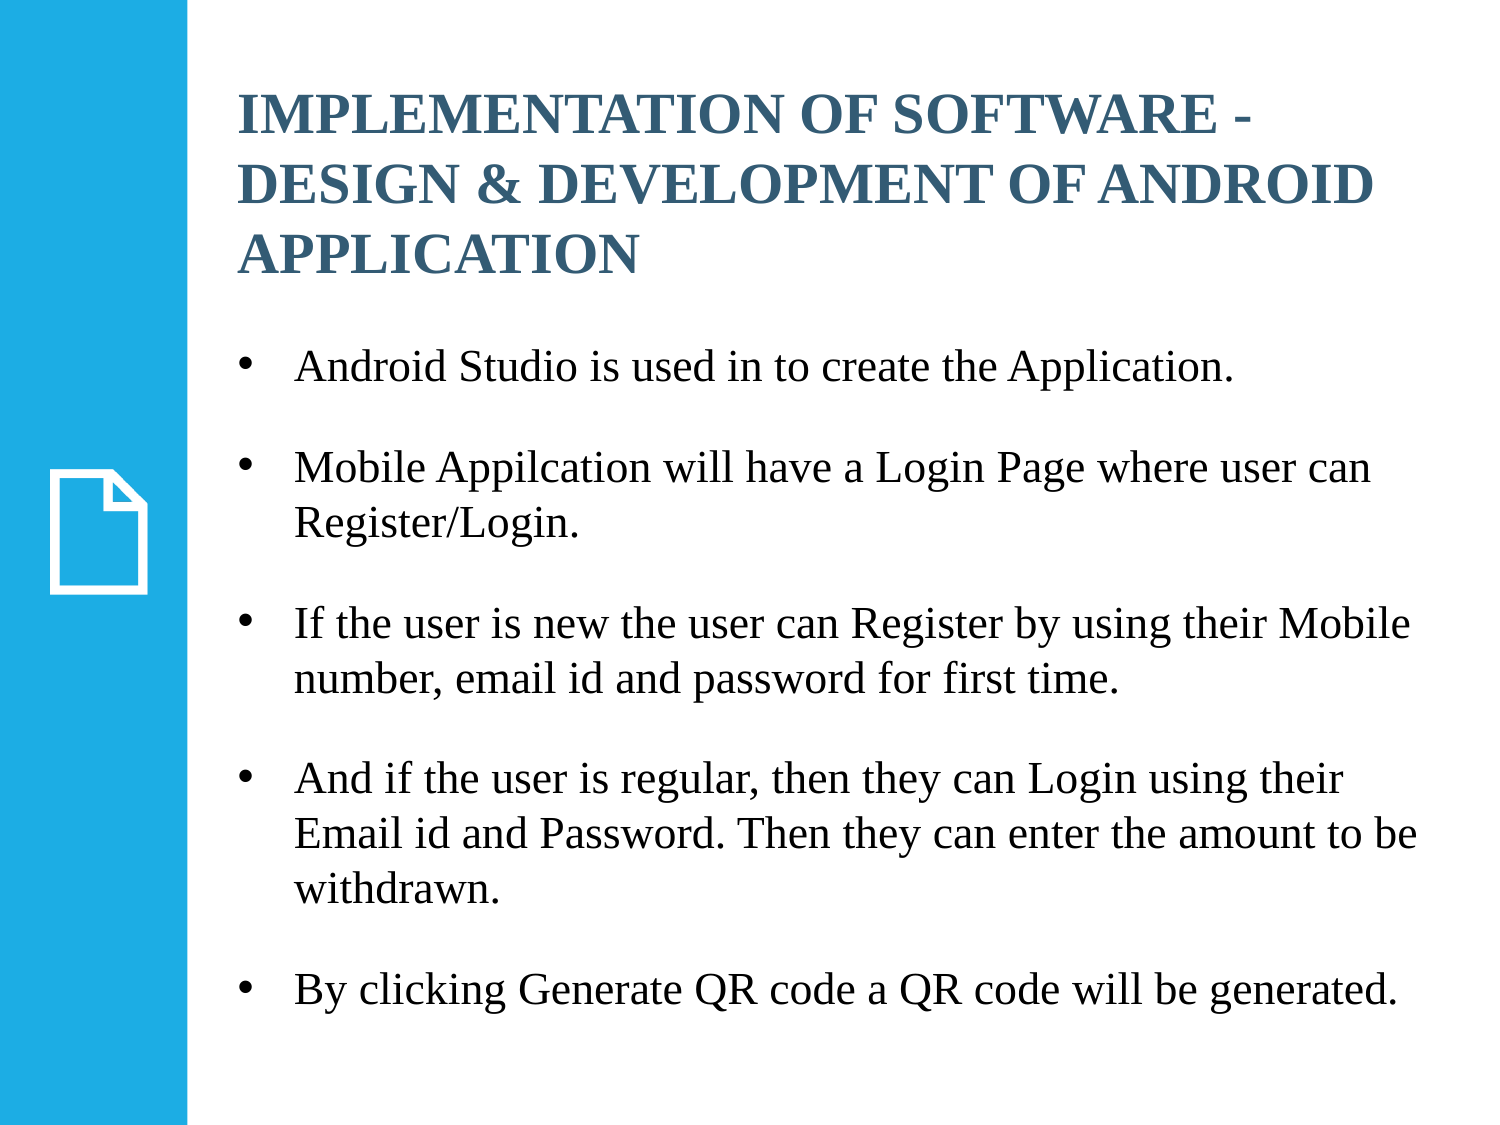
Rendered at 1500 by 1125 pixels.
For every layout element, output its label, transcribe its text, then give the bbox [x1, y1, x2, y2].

list Android Studio is used in to create the Application. Mobile Appilcation will have a Login Page where user can Register/Login. If the user is new the user can Register by using their Mobile number, email id and password for first time. And if the user is regular, then they can Login using their Email id and Password. Then they can enter the amount to be withdrawn. By clicking Generate QR code a QR code will be generated. [222, 328, 1454, 1067]
picture [23, 456, 174, 607]
title IMPLEMENTATION OF SOFTWARE - DESIGN & DEVELOPMENT OF ANDROID APPLICATION [222, 23, 1412, 293]
text_box [0, 0, 188, 1125]
